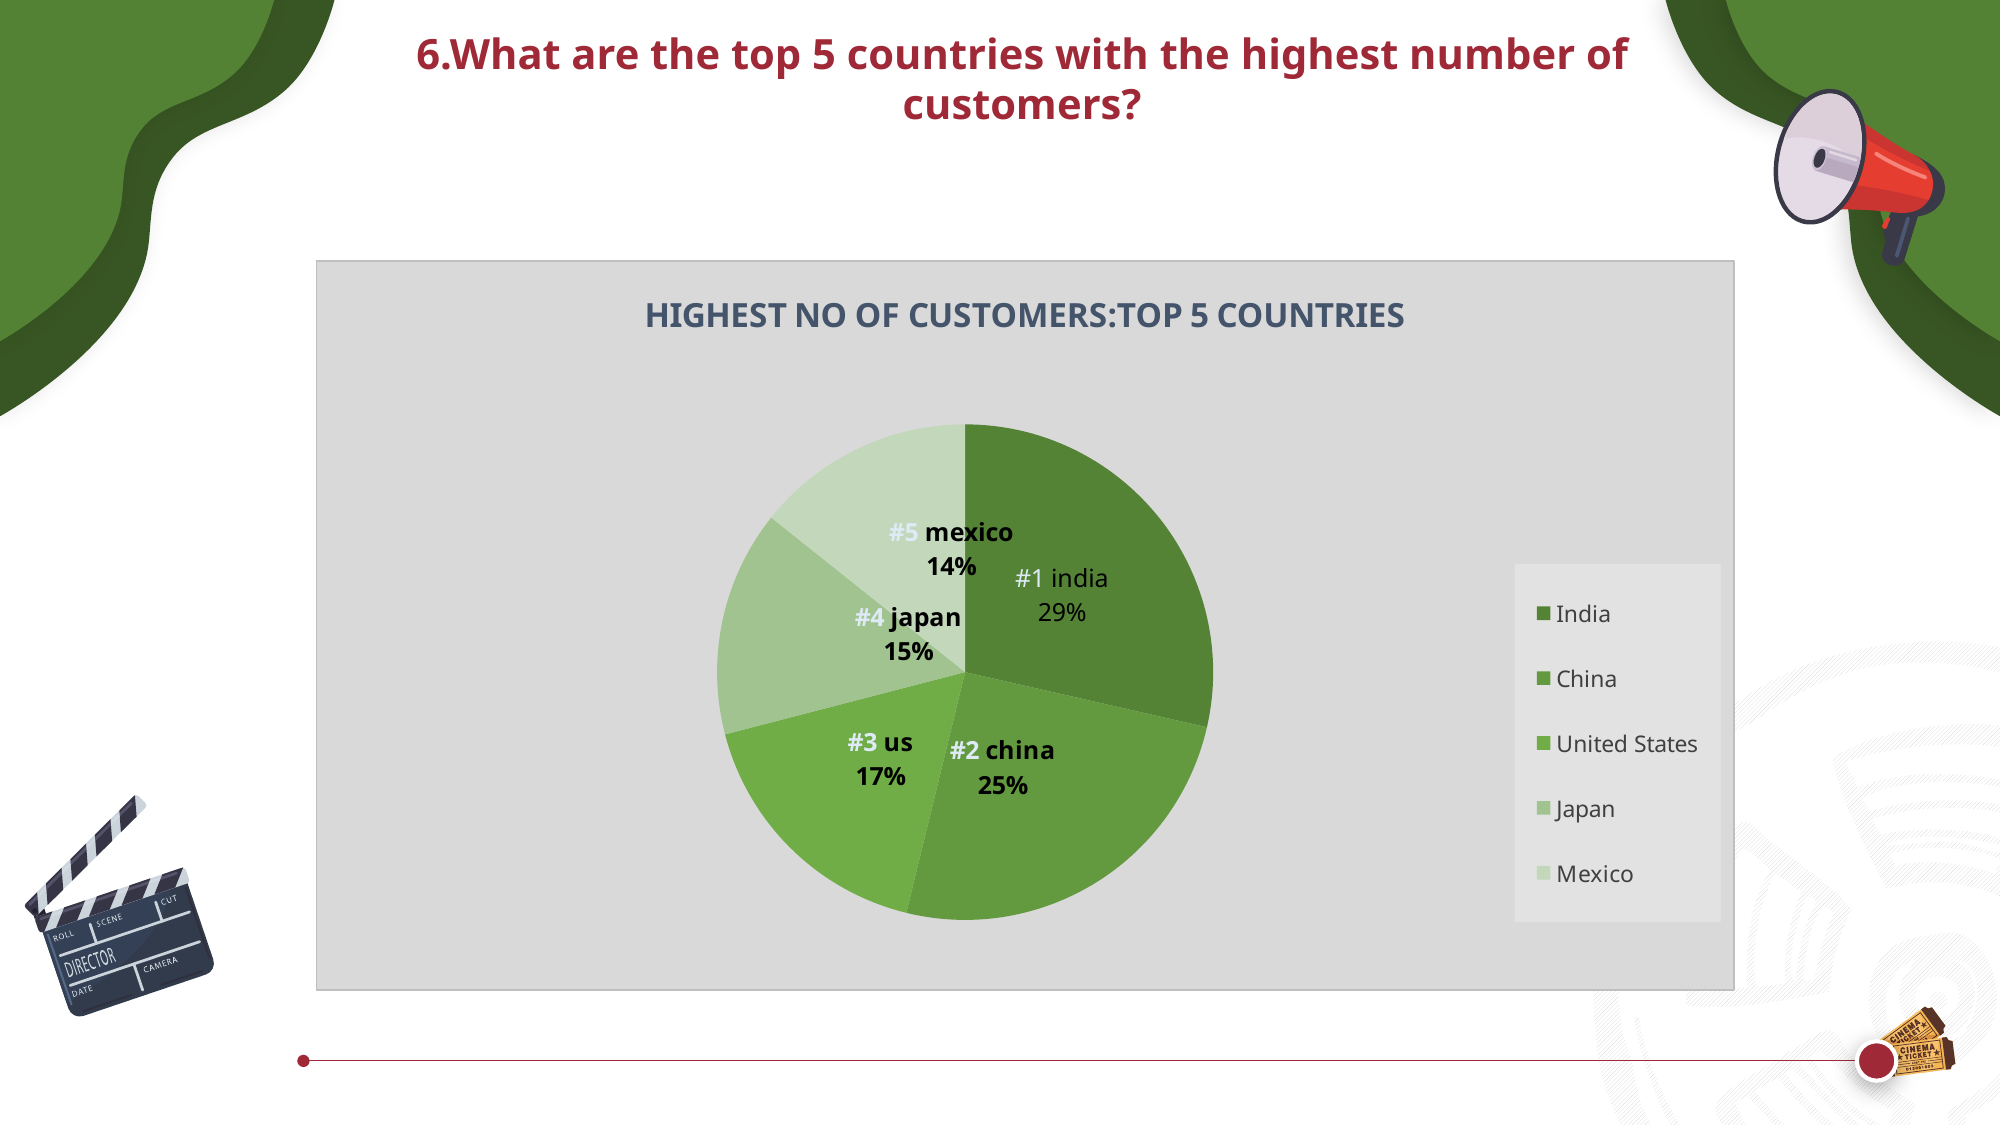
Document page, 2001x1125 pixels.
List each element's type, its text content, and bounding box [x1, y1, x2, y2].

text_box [1874, 1006, 1956, 1077]
chart [315, 260, 1735, 991]
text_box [1772, 88, 1945, 266]
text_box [1593, 641, 2000, 1125]
text_box [1665, 0, 1772, 123]
text_box 6.What are the top 5 countries with the highest number of customers? [407, 27, 1638, 128]
text_box [1725, 0, 2000, 342]
text_box [0, 0, 335, 417]
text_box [24, 794, 215, 1017]
text_box [0, 0, 275, 342]
text_box [1856, 266, 2000, 417]
